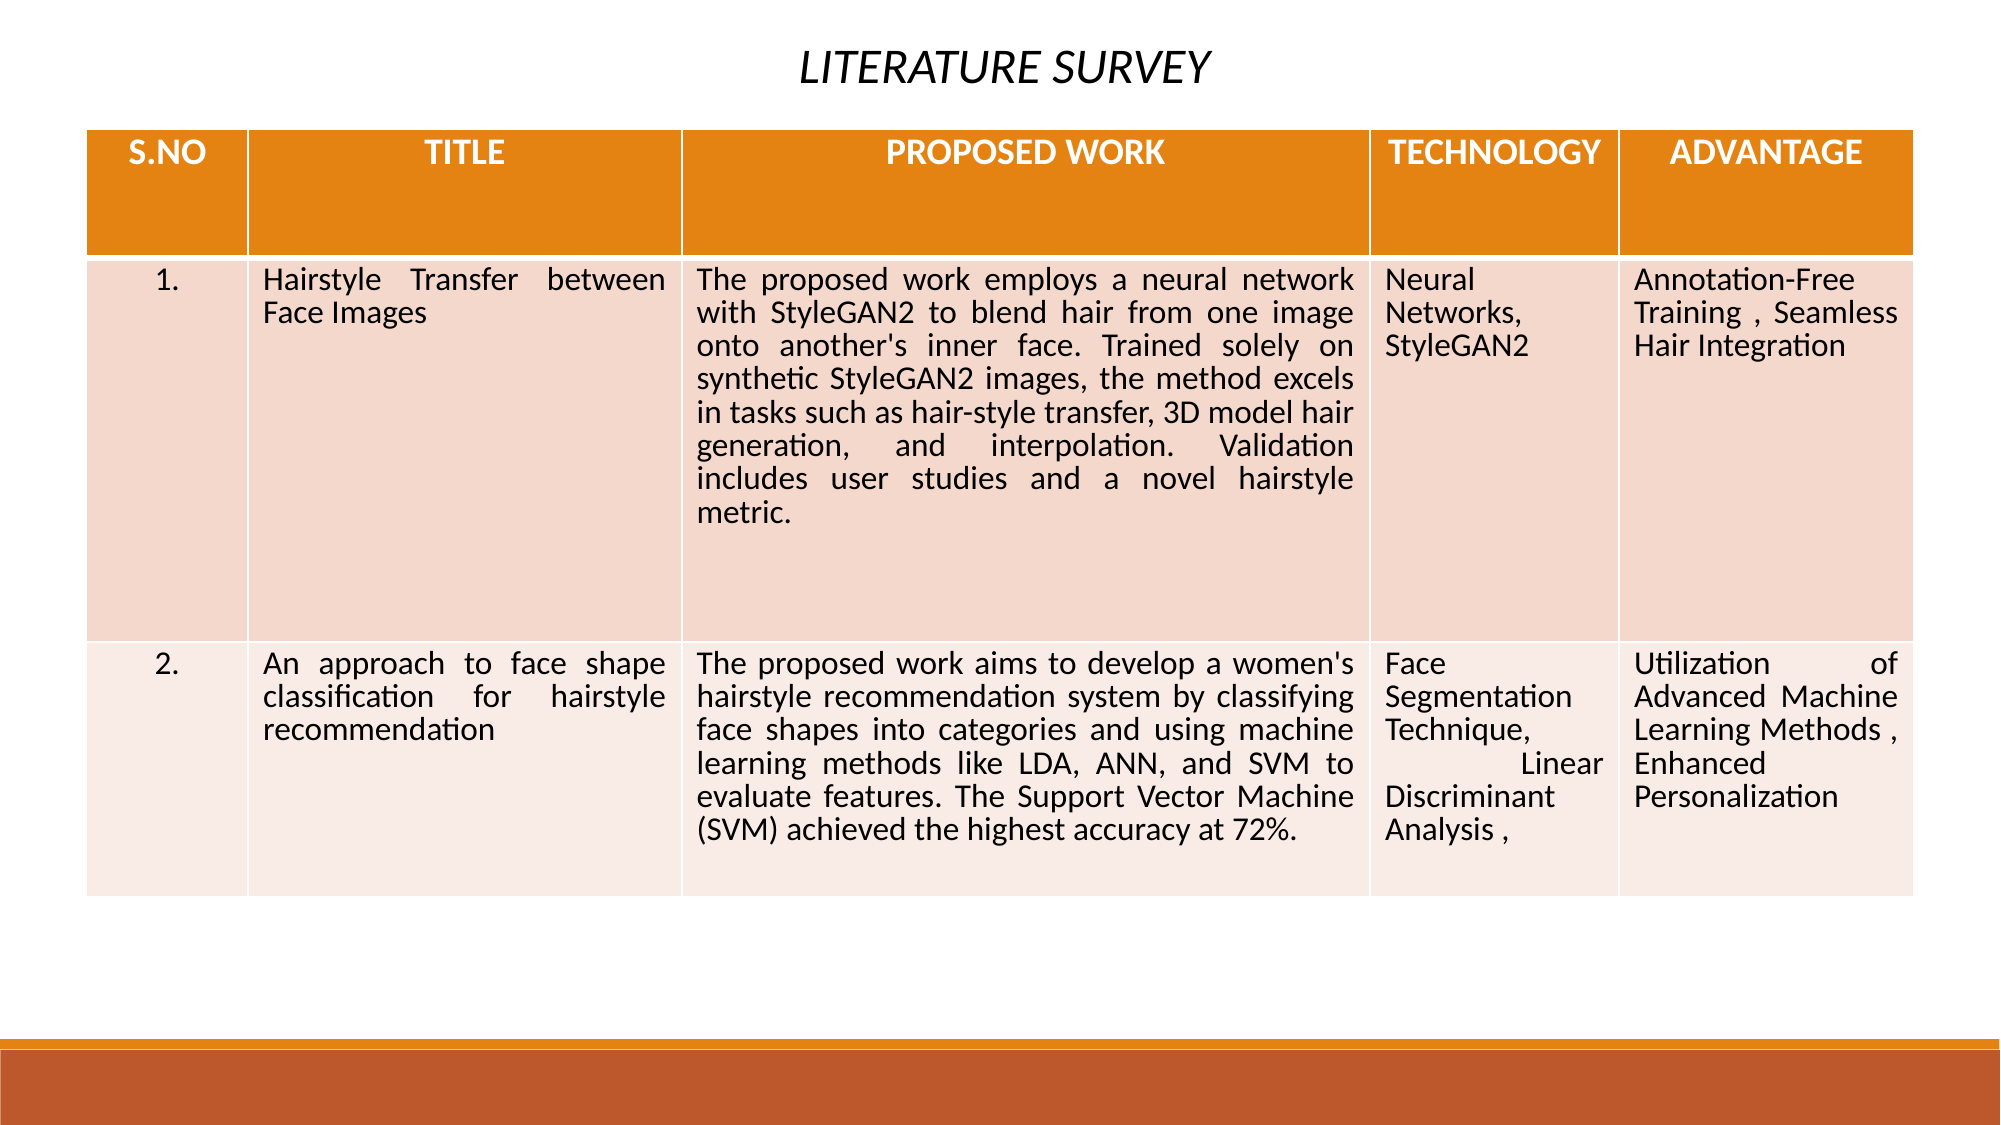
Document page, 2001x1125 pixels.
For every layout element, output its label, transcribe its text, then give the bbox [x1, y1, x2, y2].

table_header ADVANTAGE [1620, 130, 1913, 255]
table_cell Face Segmentation Technique, Linear Discriminant Analysis , [1371, 643, 1618, 896]
table_cell The proposed work employs a neural network with StyleGAN2 to blend hair from one image onto another's inner face. Trained solely on synthetic StyleGAN2 images, the method excels in tasks such as hair-style transfer, 3D model hair generation, and interpolation. Validation includes user studies and a novel hairstyle metric. [683, 261, 1369, 641]
table_cell Hairstyle Transfer between Face Images [249, 261, 681, 641]
table_header TECHNOLOGY [1371, 130, 1618, 255]
table_cell 1. [87, 261, 247, 641]
table_cell 2. [87, 643, 247, 896]
table_cell The proposed work aims to develop a women's hairstyle recommendation system by classifying face shapes into categories and using machine learning methods like LDA, ANN, and SVM to evaluate features. The Support Vector Machine (SVM) achieved the highest accuracy at 72%. [683, 643, 1369, 896]
table_header TITLE [249, 130, 681, 255]
table_header S.NO [87, 130, 247, 255]
table_cell Neural Networks, StyleGAN2 [1371, 261, 1618, 641]
table_cell Utilization of Advanced Machine Learning Methods , Enhanced Personalization [1620, 643, 1913, 896]
text_box LITERATURE SURVEY [784, 25, 1300, 101]
table_header PROPOSED WORK [683, 130, 1369, 255]
table_cell Annotation-Free Training , Seamless Hair Integration [1620, 261, 1913, 641]
table_cell An approach to face shape classification for hairstyle recommendation [249, 643, 681, 896]
